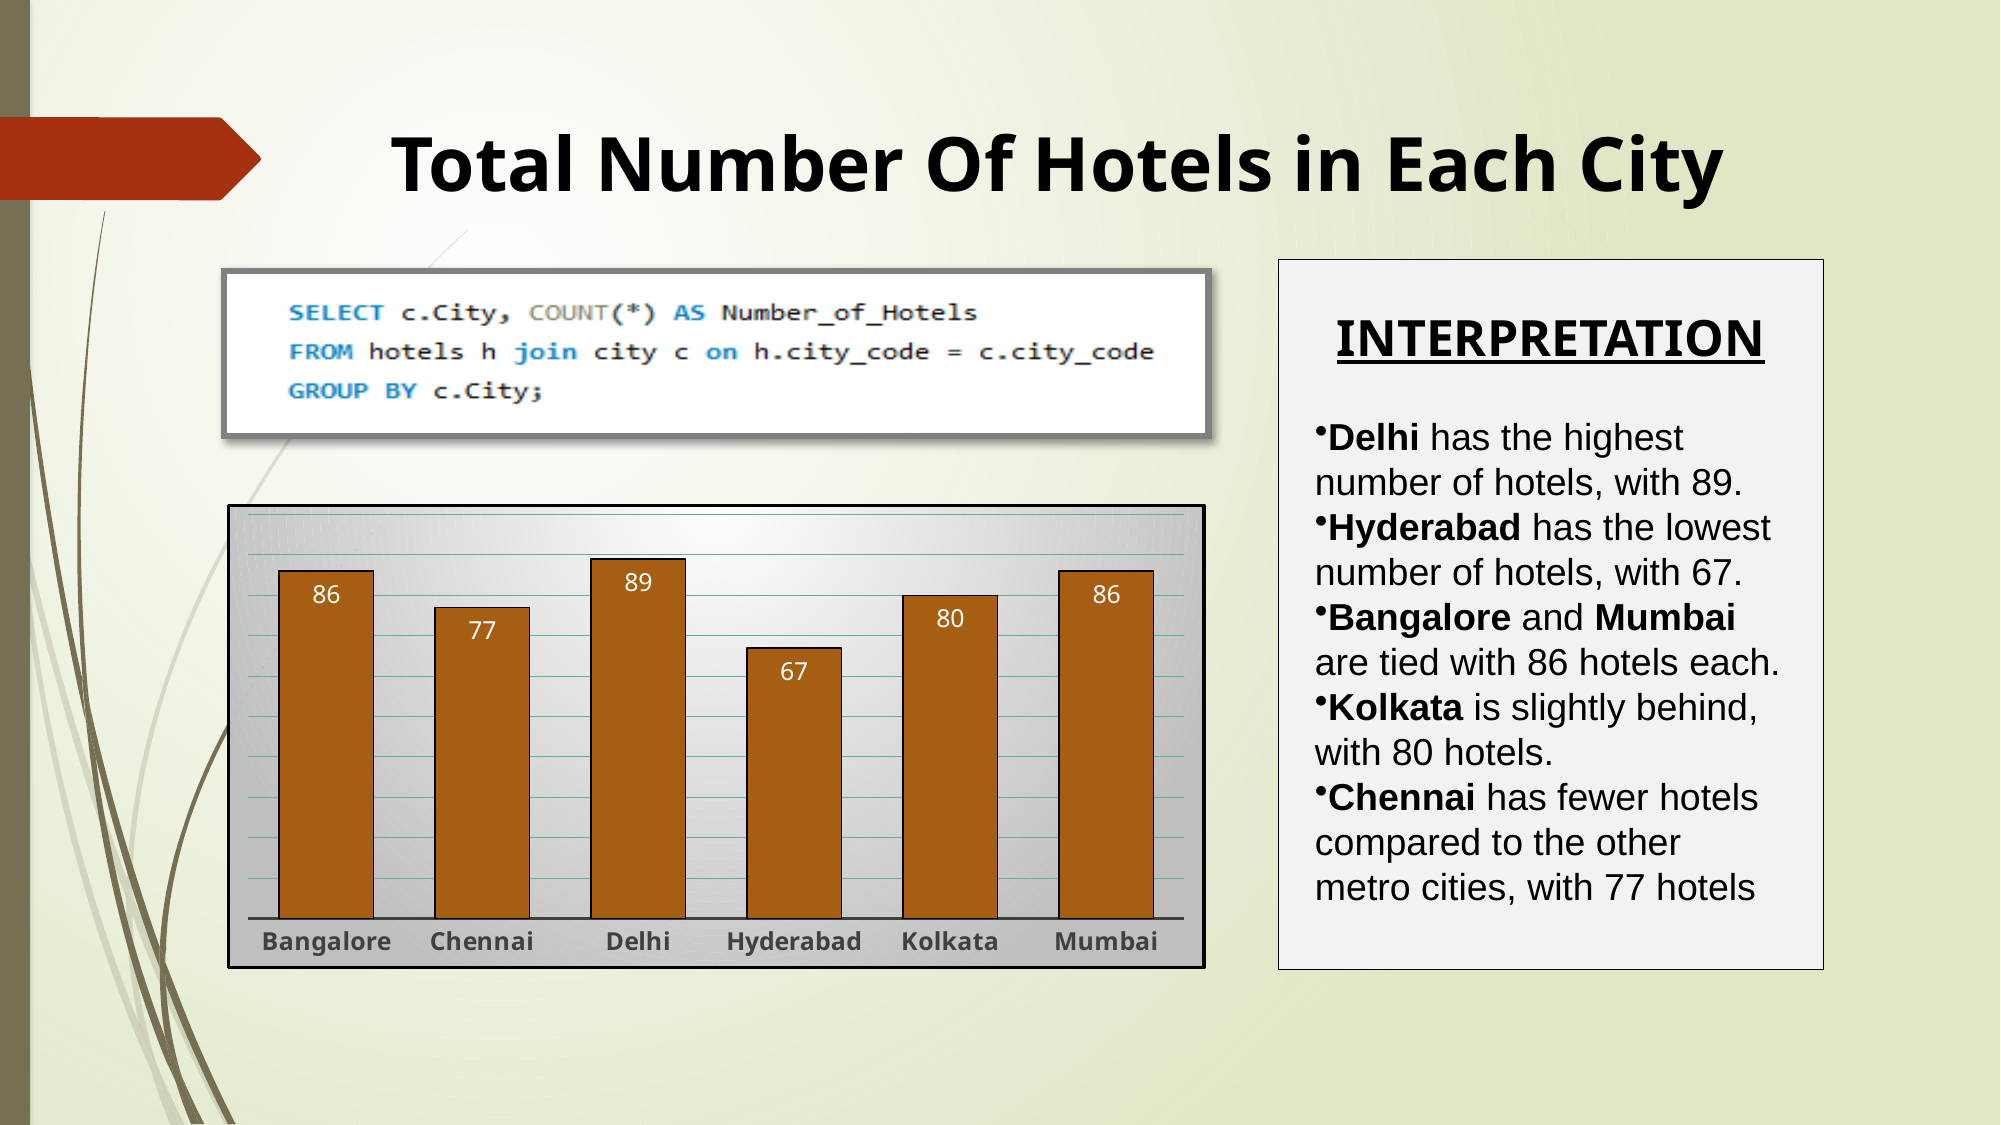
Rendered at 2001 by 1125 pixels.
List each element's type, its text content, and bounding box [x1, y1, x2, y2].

picture [226, 273, 1206, 434]
chart [226, 503, 1206, 970]
text_box [1278, 259, 1824, 970]
text_box INTERPRETATION [1299, 299, 1803, 374]
text_box Total Number Of Hotels in Each City [159, 119, 1958, 239]
text_box Delhi has the highest number of hotels, with 89. Hyderabad has the lowest number of hotels, with 67. Bangalore and Mumbai are tied with 86 hotels each. Kolkata is slightly behind, with 80 hotels. Chennai has fewer hotels compared to the other metro cities, with 77 hotels [1299, 405, 1803, 916]
